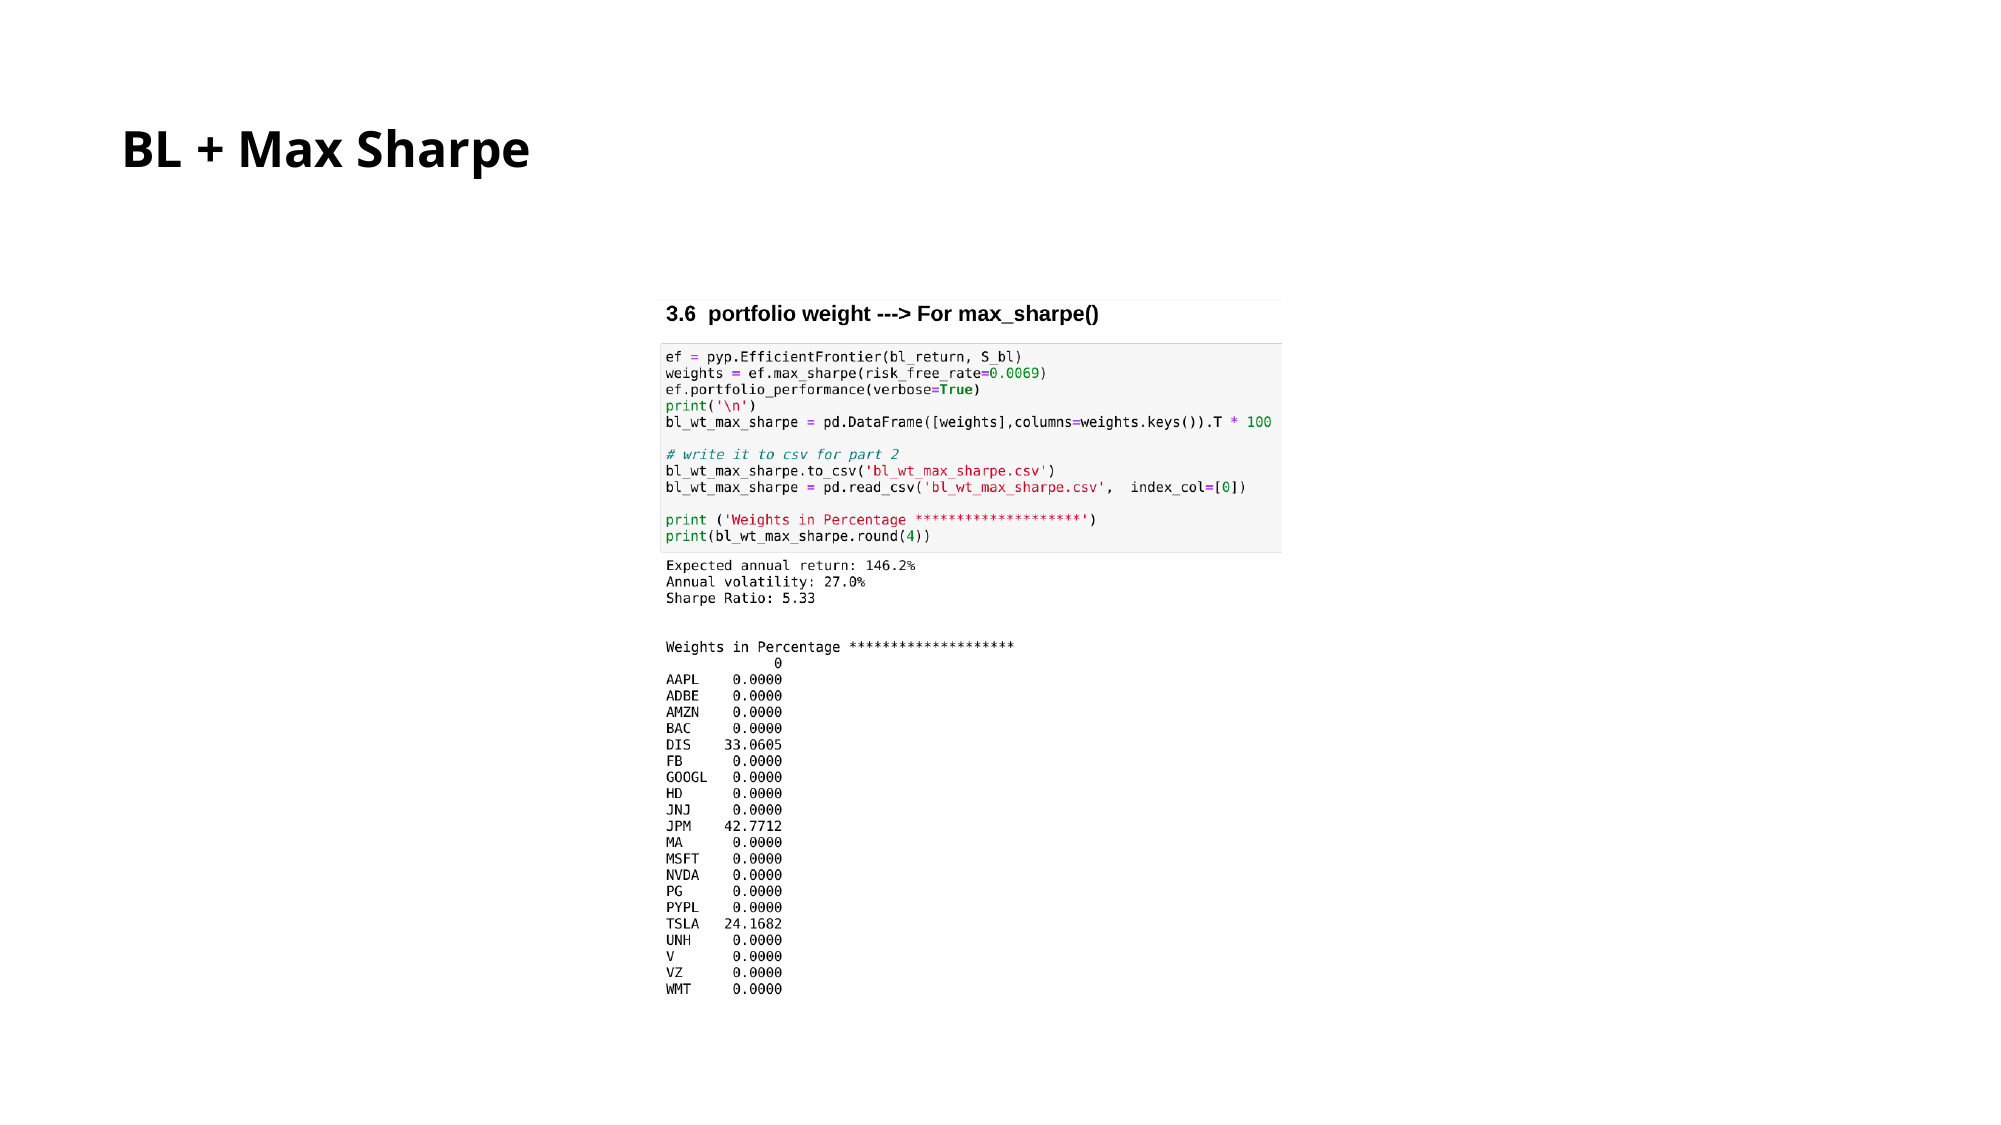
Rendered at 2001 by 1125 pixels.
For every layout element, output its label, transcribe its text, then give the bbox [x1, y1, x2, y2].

title BL + Max Sharpe [106, 42, 1832, 260]
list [655, 299, 1282, 1014]
